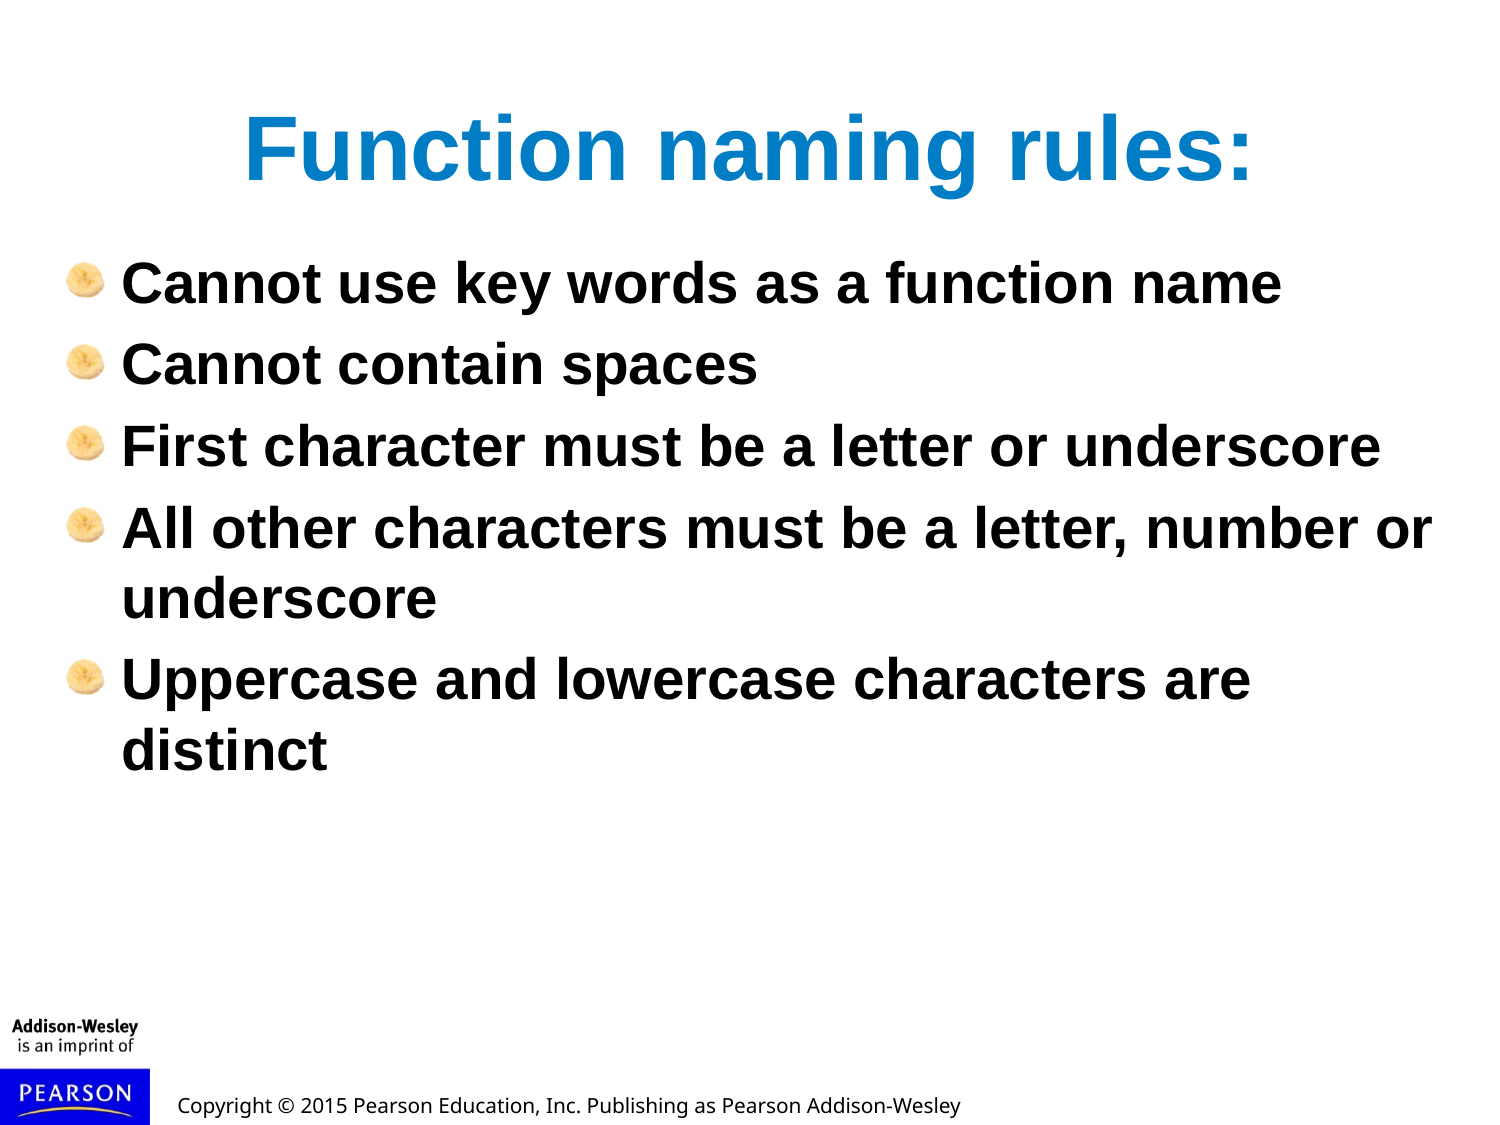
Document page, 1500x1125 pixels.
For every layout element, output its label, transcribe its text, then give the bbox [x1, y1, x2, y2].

picture [65, 259, 106, 301]
picture [65, 422, 106, 464]
picture [65, 341, 106, 383]
picture [65, 656, 106, 698]
picture [65, 504, 106, 546]
title Function naming rules: [75, 50, 1425, 237]
picture [0, 1012, 150, 1125]
list Cannot use key words as a function name Cannot contain spaces First character must be a letter or underscore All other characters must be a letter, number or underscore Uppercase and lowercase characters are distinct [50, 237, 1475, 980]
